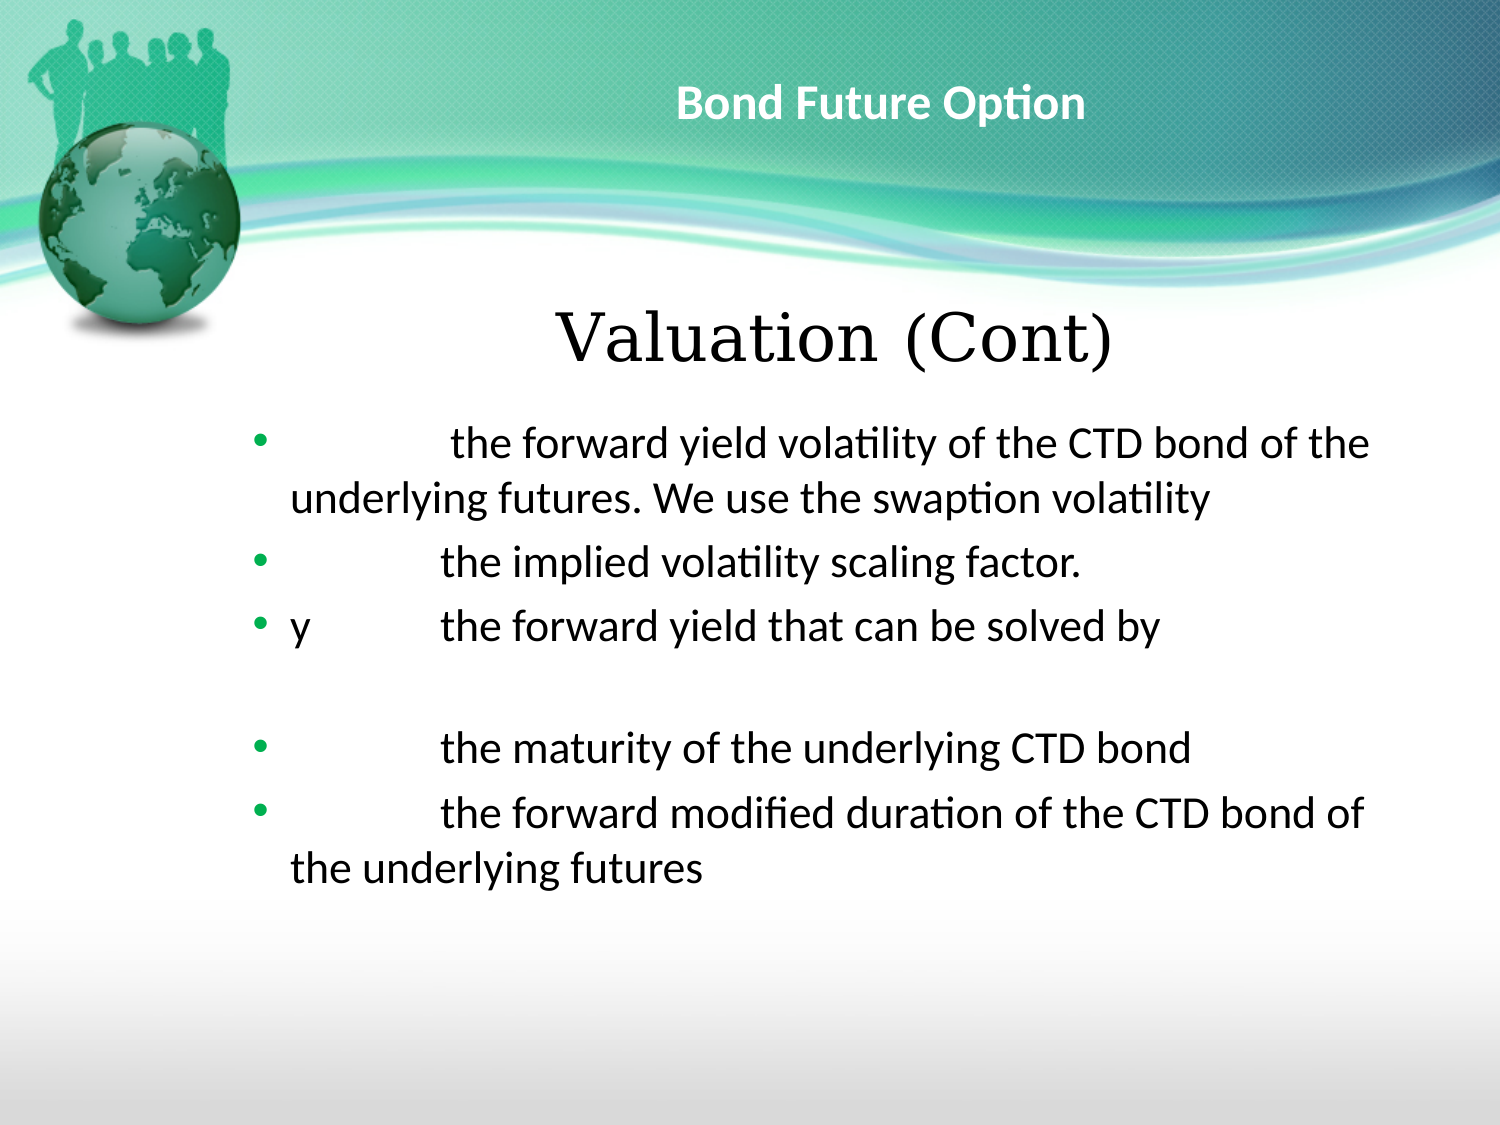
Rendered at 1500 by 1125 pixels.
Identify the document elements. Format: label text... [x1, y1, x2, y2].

title Bond Future Option [287, 5, 1475, 194]
picture [0, 0, 1500, 1125]
